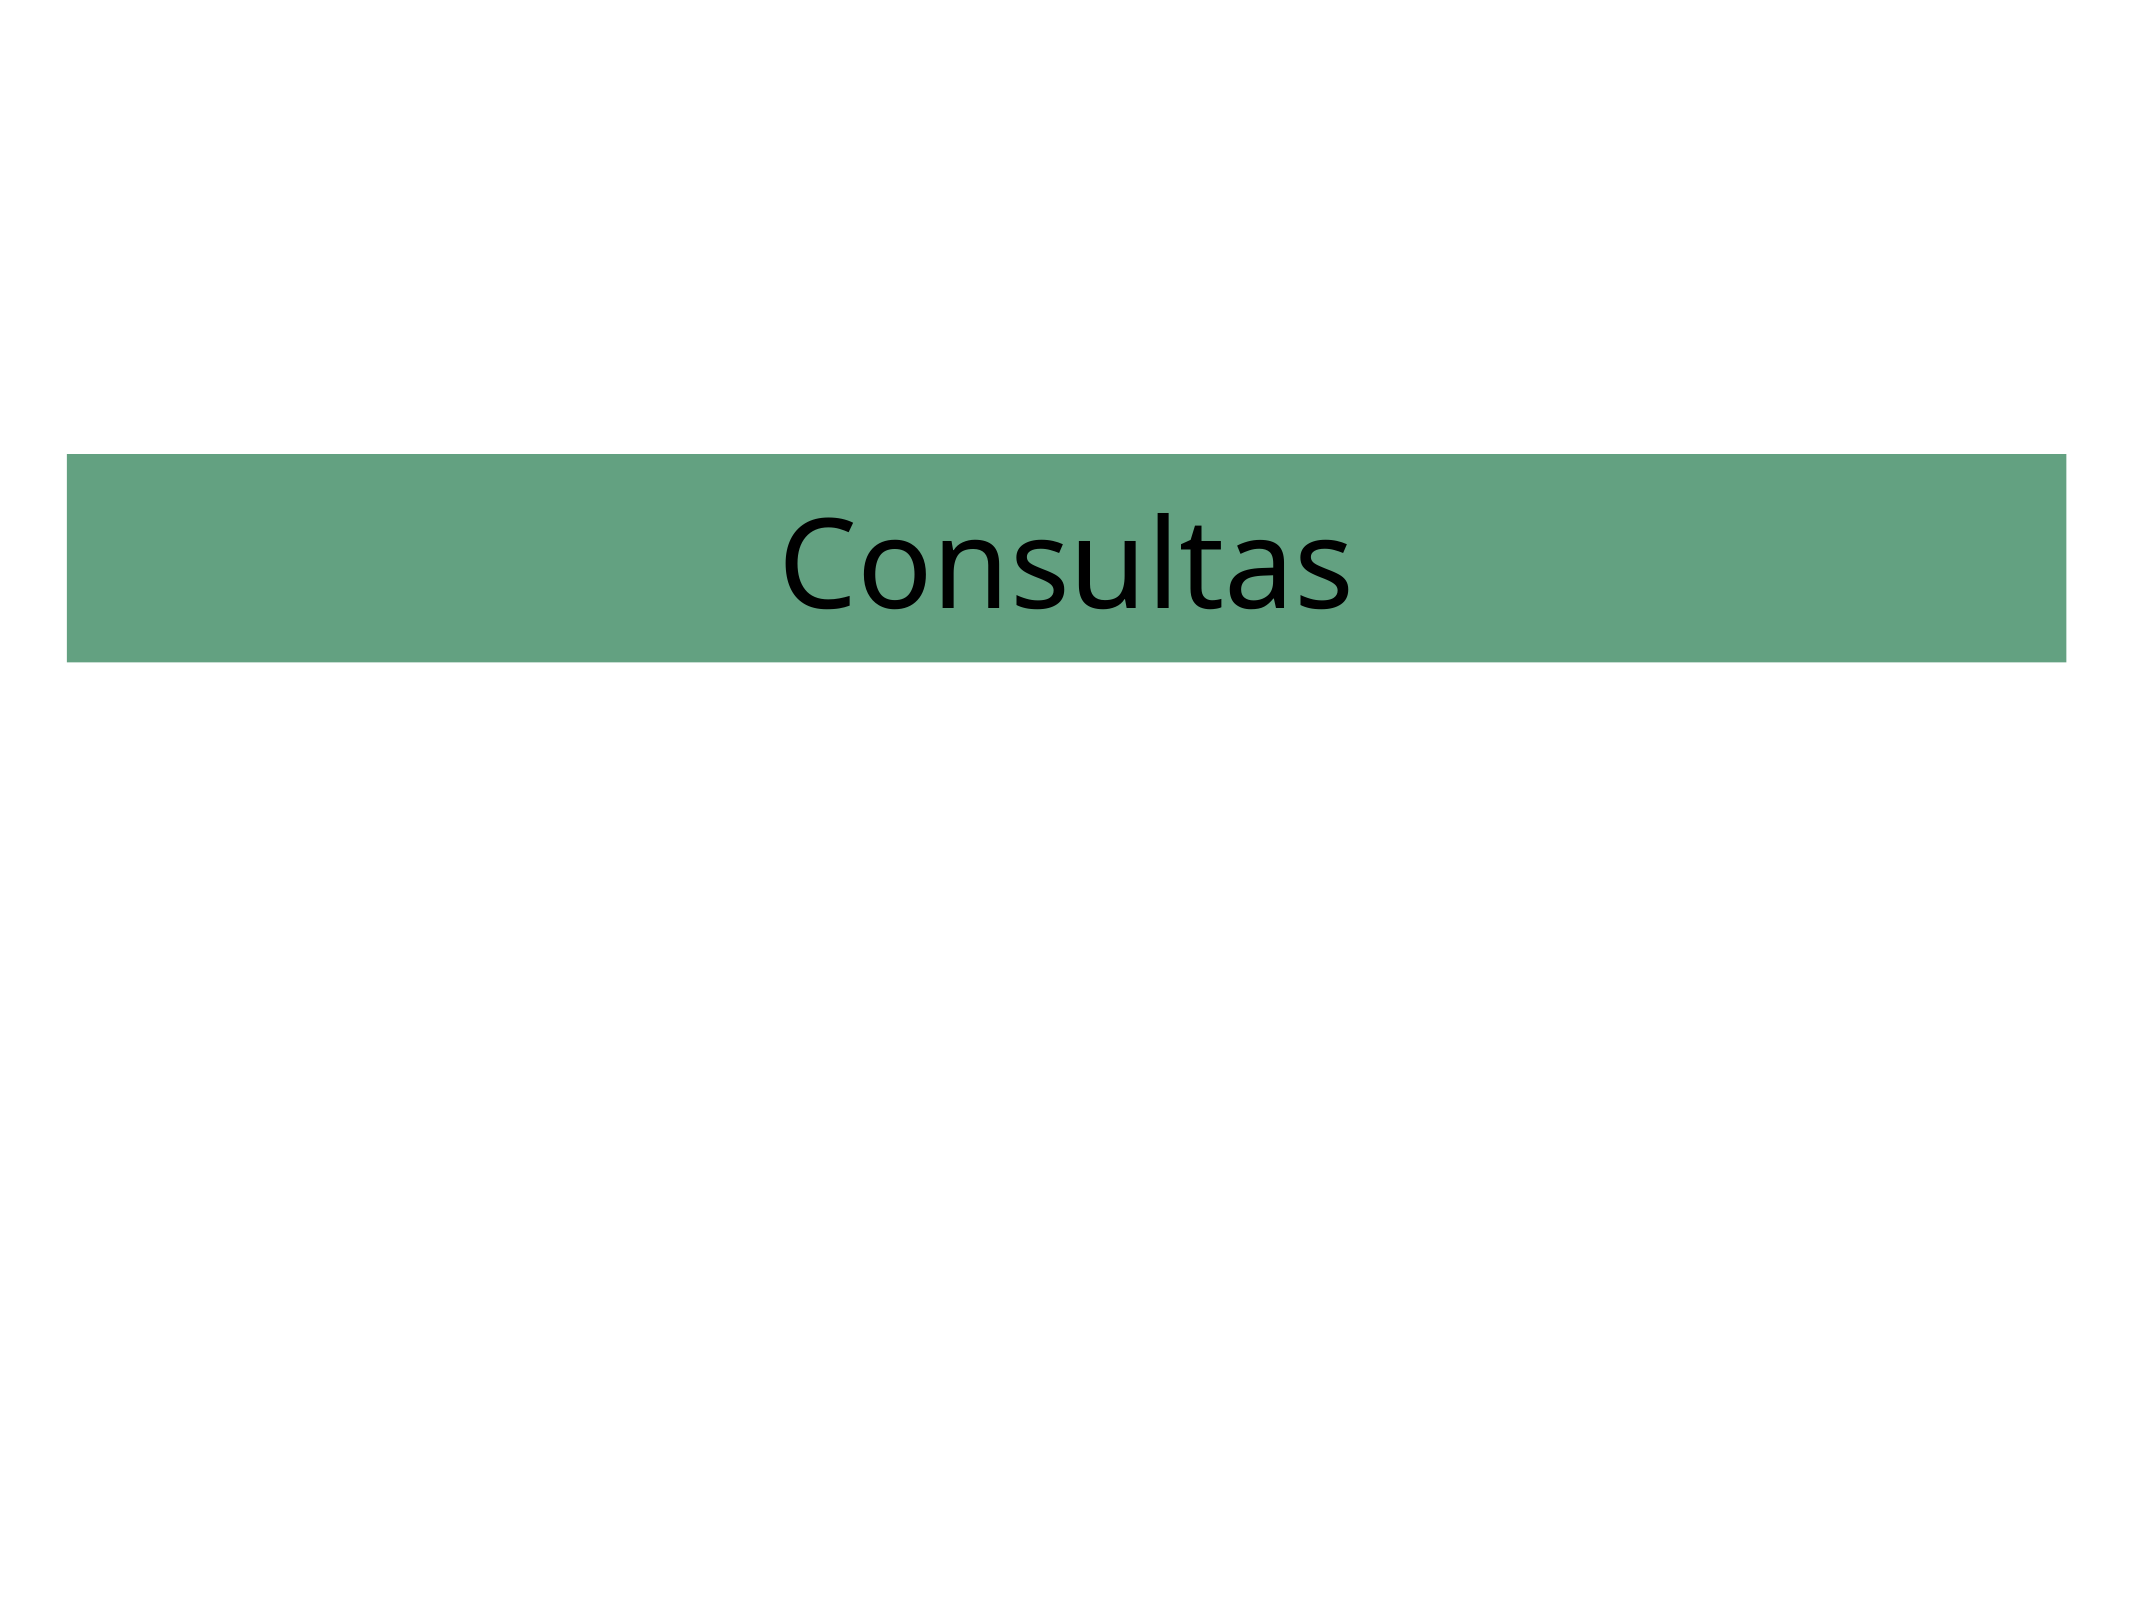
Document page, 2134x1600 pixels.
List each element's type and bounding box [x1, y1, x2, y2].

text_box [66, 453, 2067, 663]
